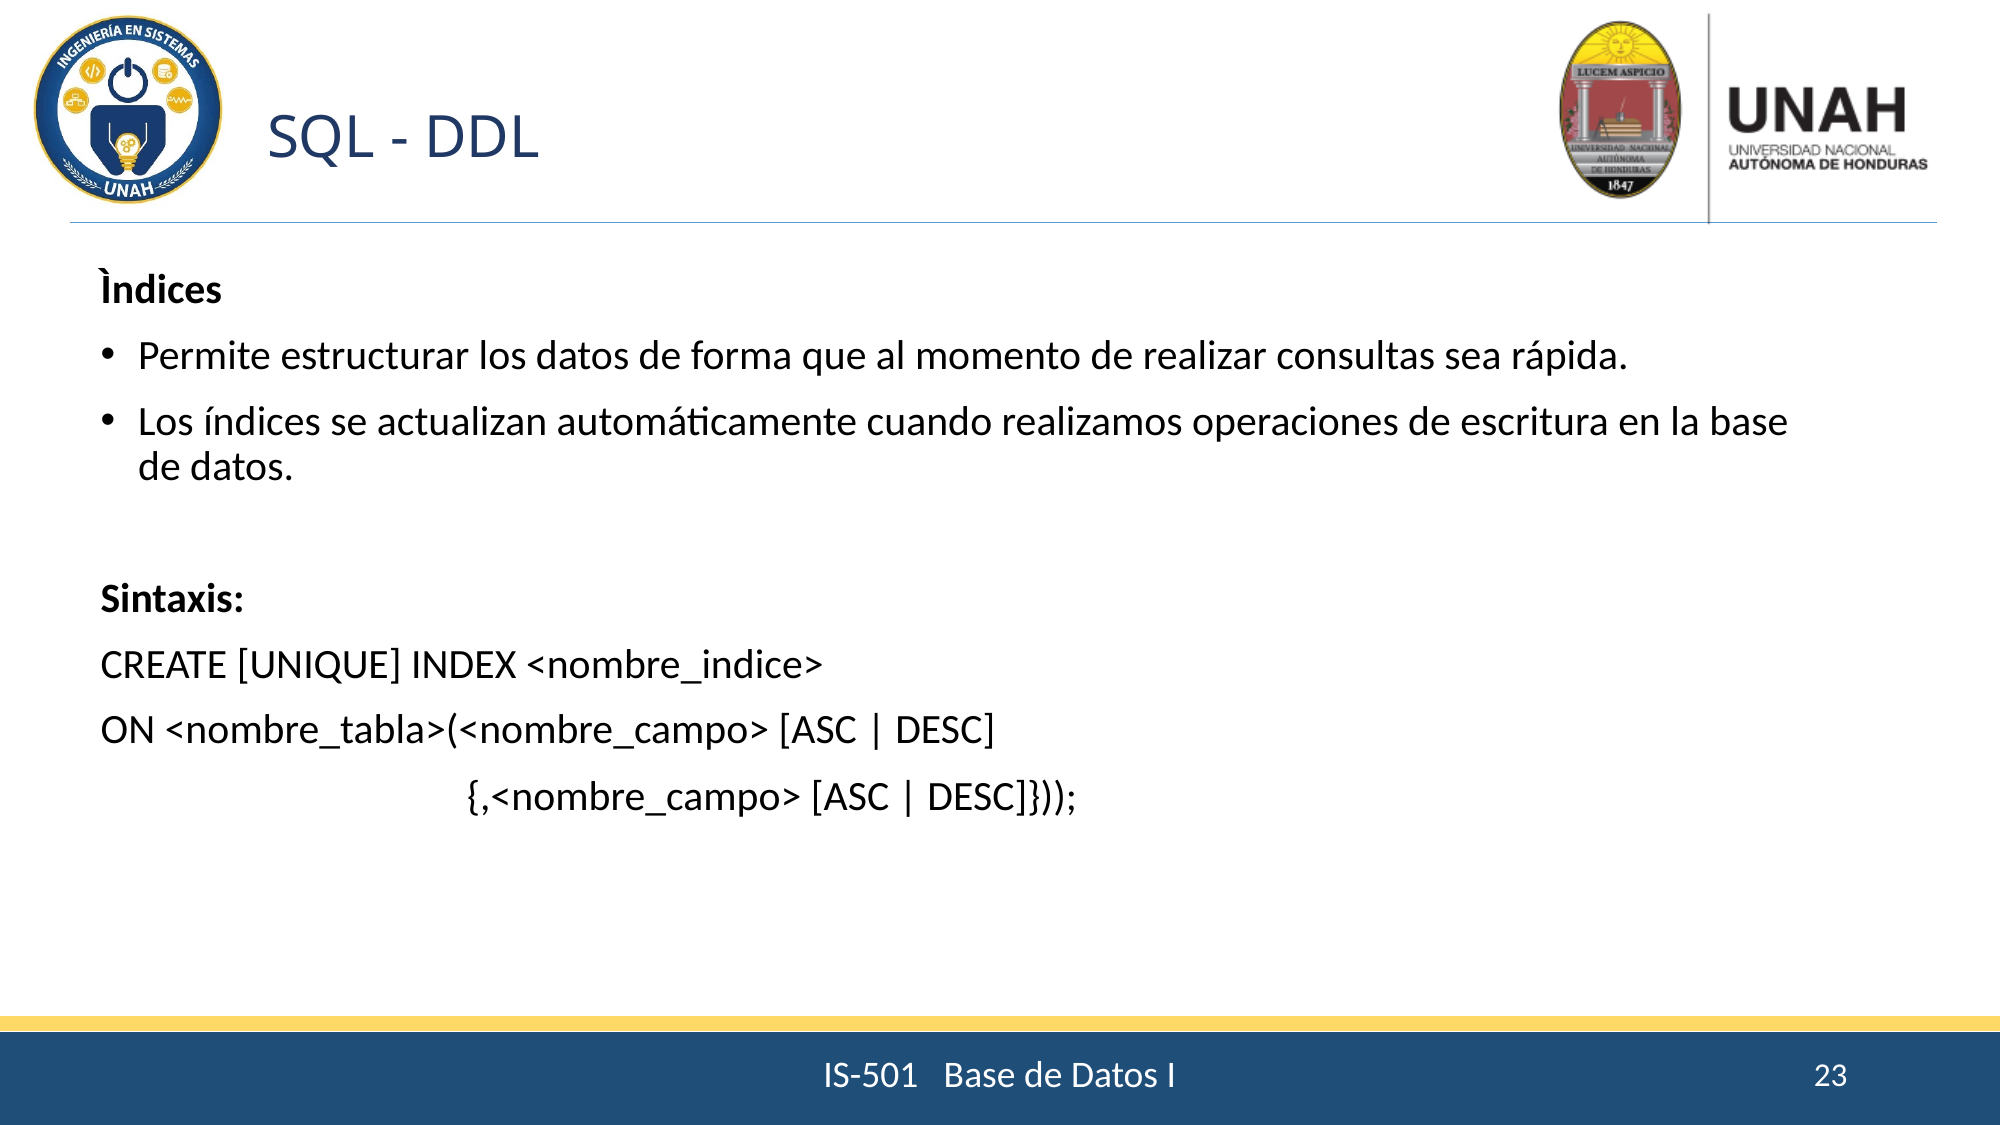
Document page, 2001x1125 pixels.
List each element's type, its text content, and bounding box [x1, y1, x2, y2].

title SQL - DDL [252, 94, 1531, 183]
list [18, 10, 238, 214]
slide_number 23 [1412, 1042, 1863, 1103]
text_box Ìndices Permite estructurar los datos de forma que al momento de realizar consultas sea rápida. Los índices se actualizan automáticamente cuando realizamos operaciones de escritura en la base de datos. Sintaxis: CREATE [UNIQUE] INDEX <nombre_indice> ON <nombre_tabla>(<nombre_campo> [ASC | DESC] {,<nombre_campo> [ASC | DESC]})); [85, 260, 1811, 974]
picture [1557, 7, 1938, 227]
text_box [0, 1016, 2000, 1031]
footer IS-501 Base de Datos I [662, 1042, 1338, 1103]
text_box [0, 1031, 2000, 1125]
